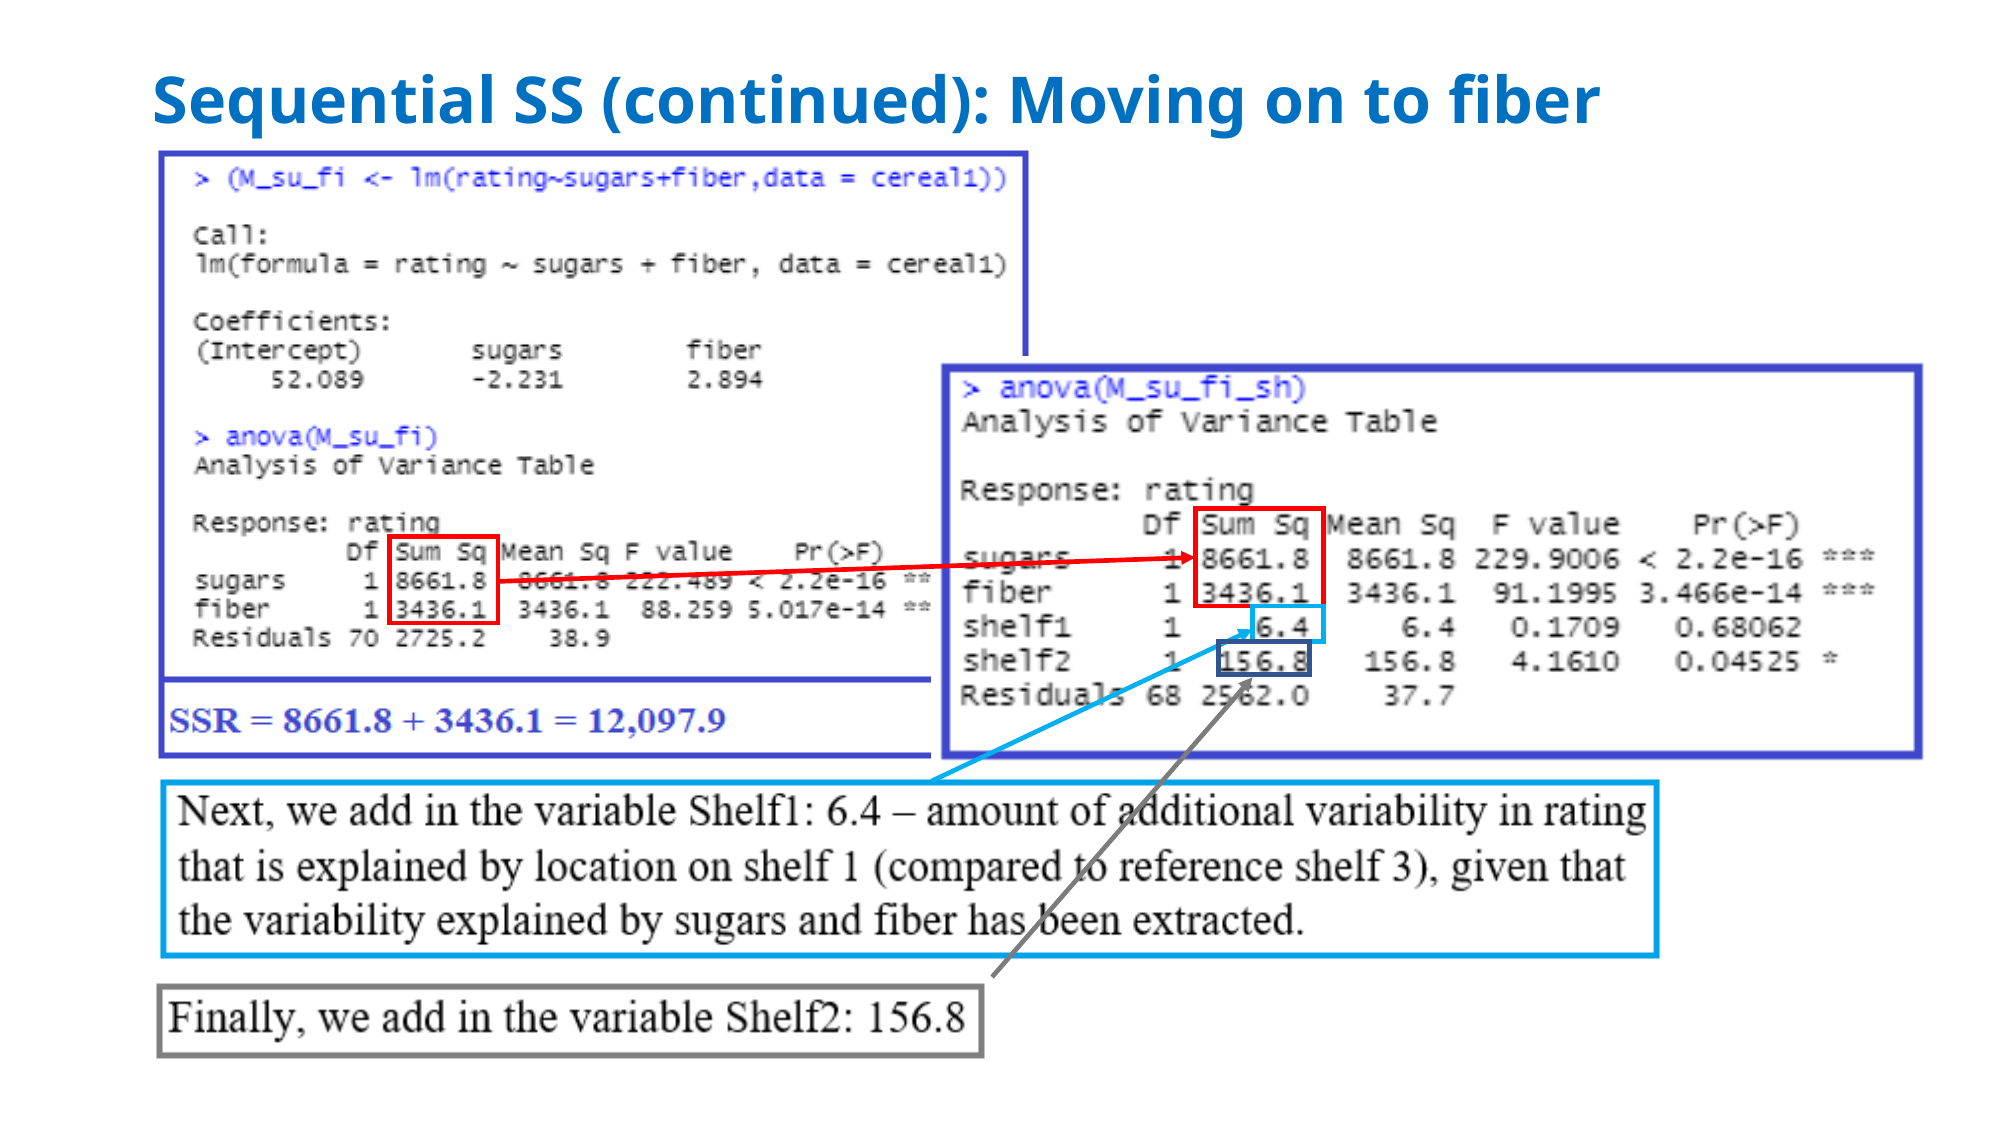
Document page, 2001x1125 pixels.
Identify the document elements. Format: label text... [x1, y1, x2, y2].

picture [151, 776, 992, 961]
picture [931, 356, 1935, 766]
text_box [497, 548, 1196, 582]
picture [166, 786, 992, 952]
title Sequential SS (continued): Moving on to fiber [137, 59, 1863, 146]
picture [1253, 786, 1653, 952]
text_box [992, 677, 1253, 977]
picture [1253, 776, 1666, 961]
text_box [931, 629, 1253, 781]
picture [151, 976, 993, 1066]
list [151, 145, 1037, 769]
